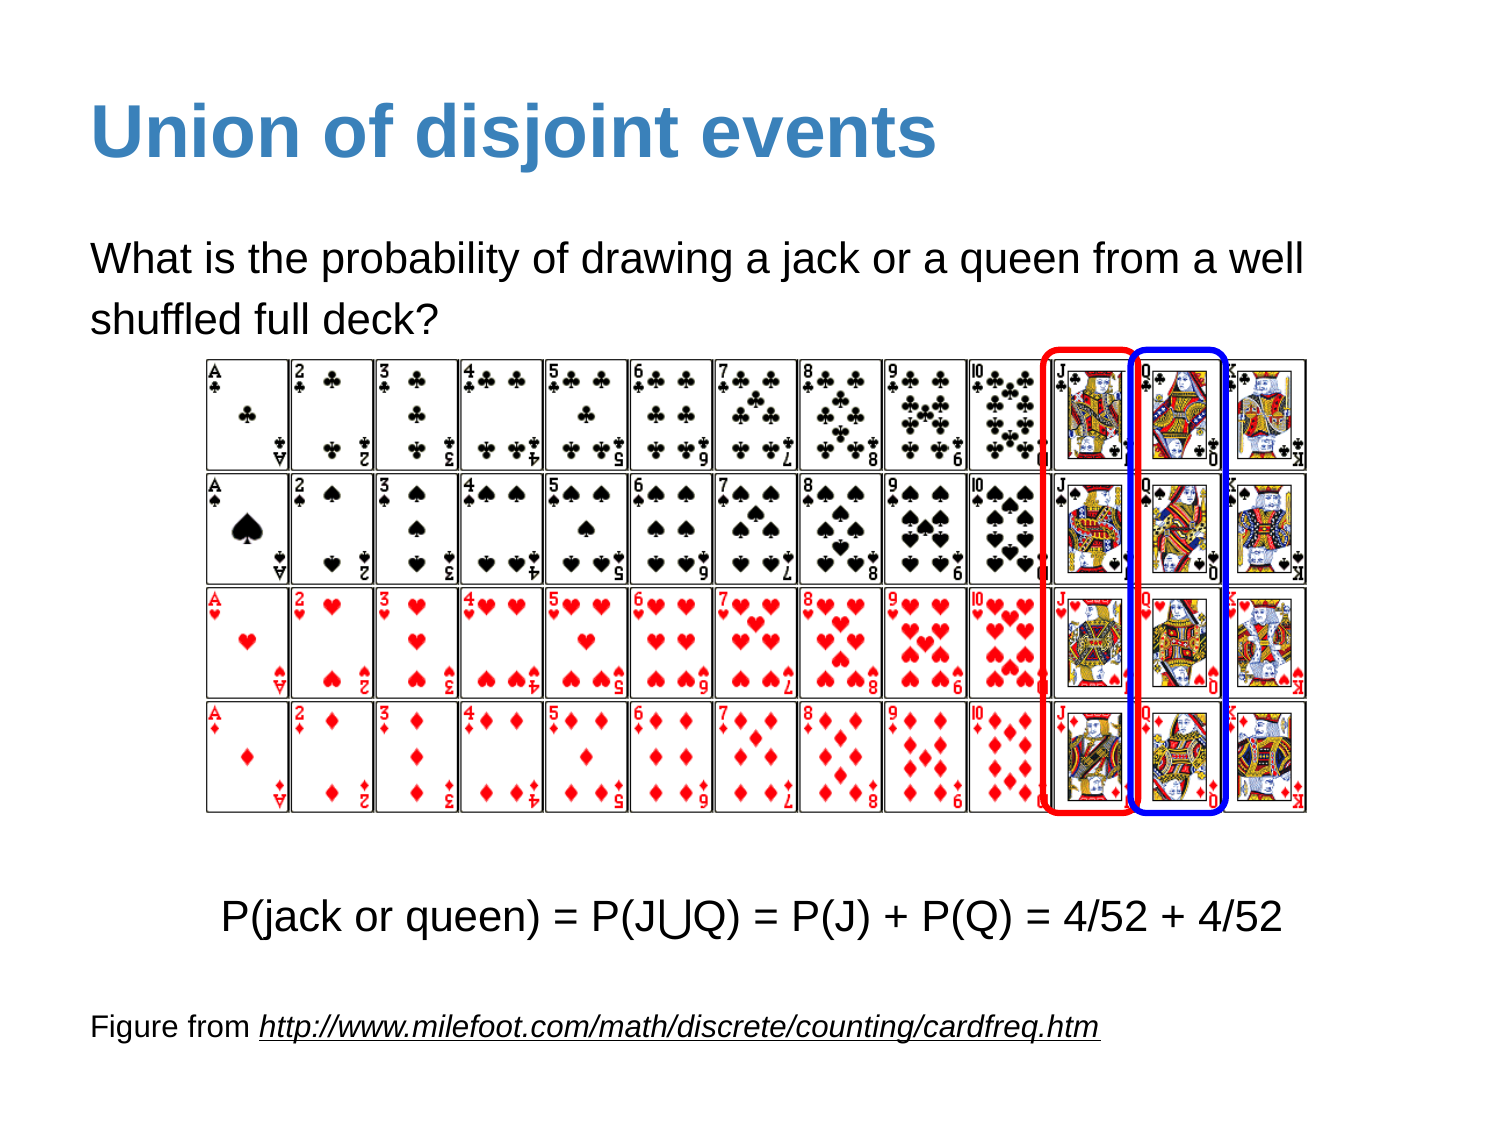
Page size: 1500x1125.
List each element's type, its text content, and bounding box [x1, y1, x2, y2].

list What is the probability of drawing a jack or a queen from a well shuffled full deck? [75, 207, 1380, 555]
text_box P(jack or queen) = P(J⋃Q) = P(J) + P(Q) = 4/52 + 4/52 [166, 872, 1351, 966]
text_box [1134, 349, 1223, 356]
title Union of disjoint events [75, 0, 1425, 188]
list Figure from http://www.milefoot.com/math/discrete/counting/cardfreq.htm [75, 986, 1380, 1070]
picture [205, 358, 1308, 814]
text_box [1046, 349, 1134, 356]
